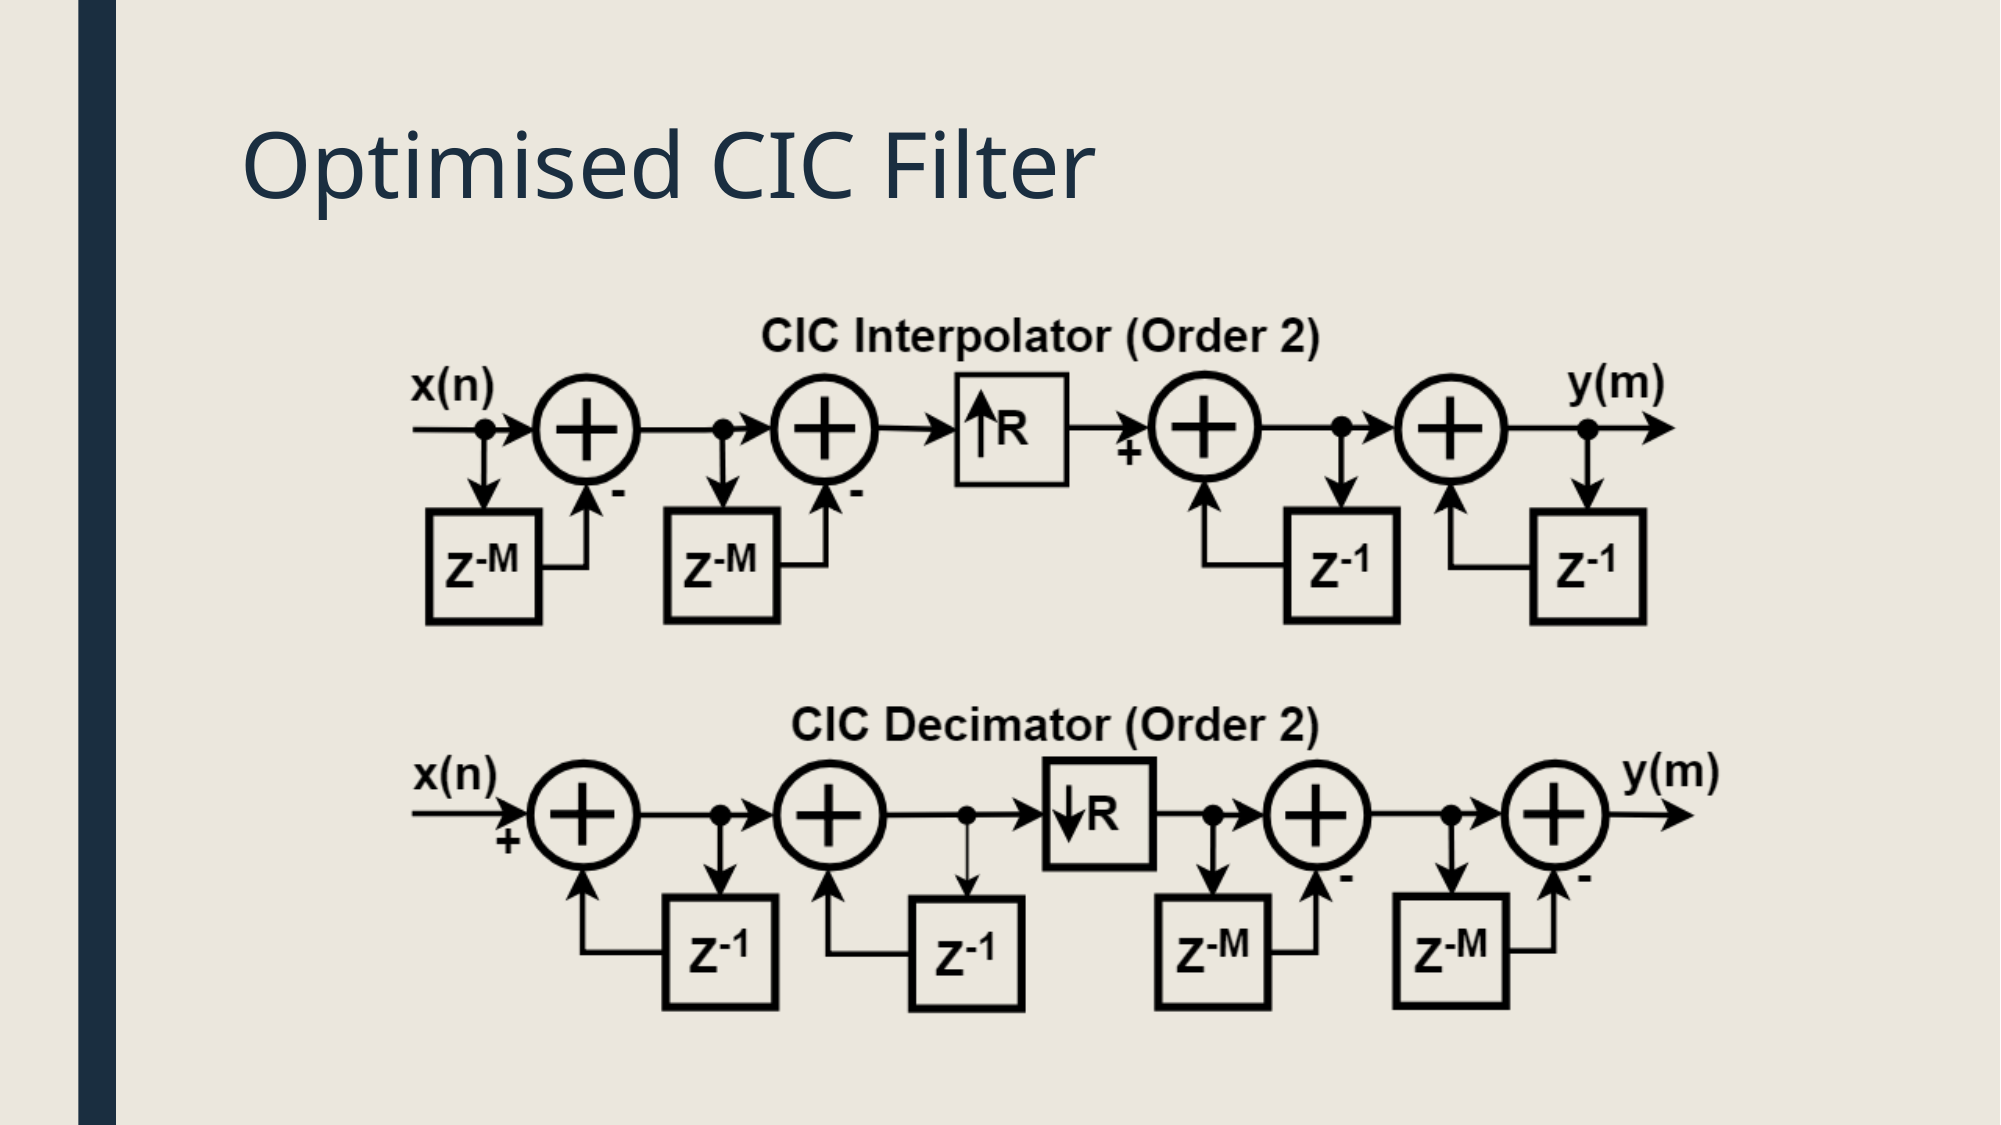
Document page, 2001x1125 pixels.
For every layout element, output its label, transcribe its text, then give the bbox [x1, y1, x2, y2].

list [391, 691, 1725, 1040]
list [391, 302, 1703, 652]
title Optimised CIC Filter [225, 112, 1800, 357]
